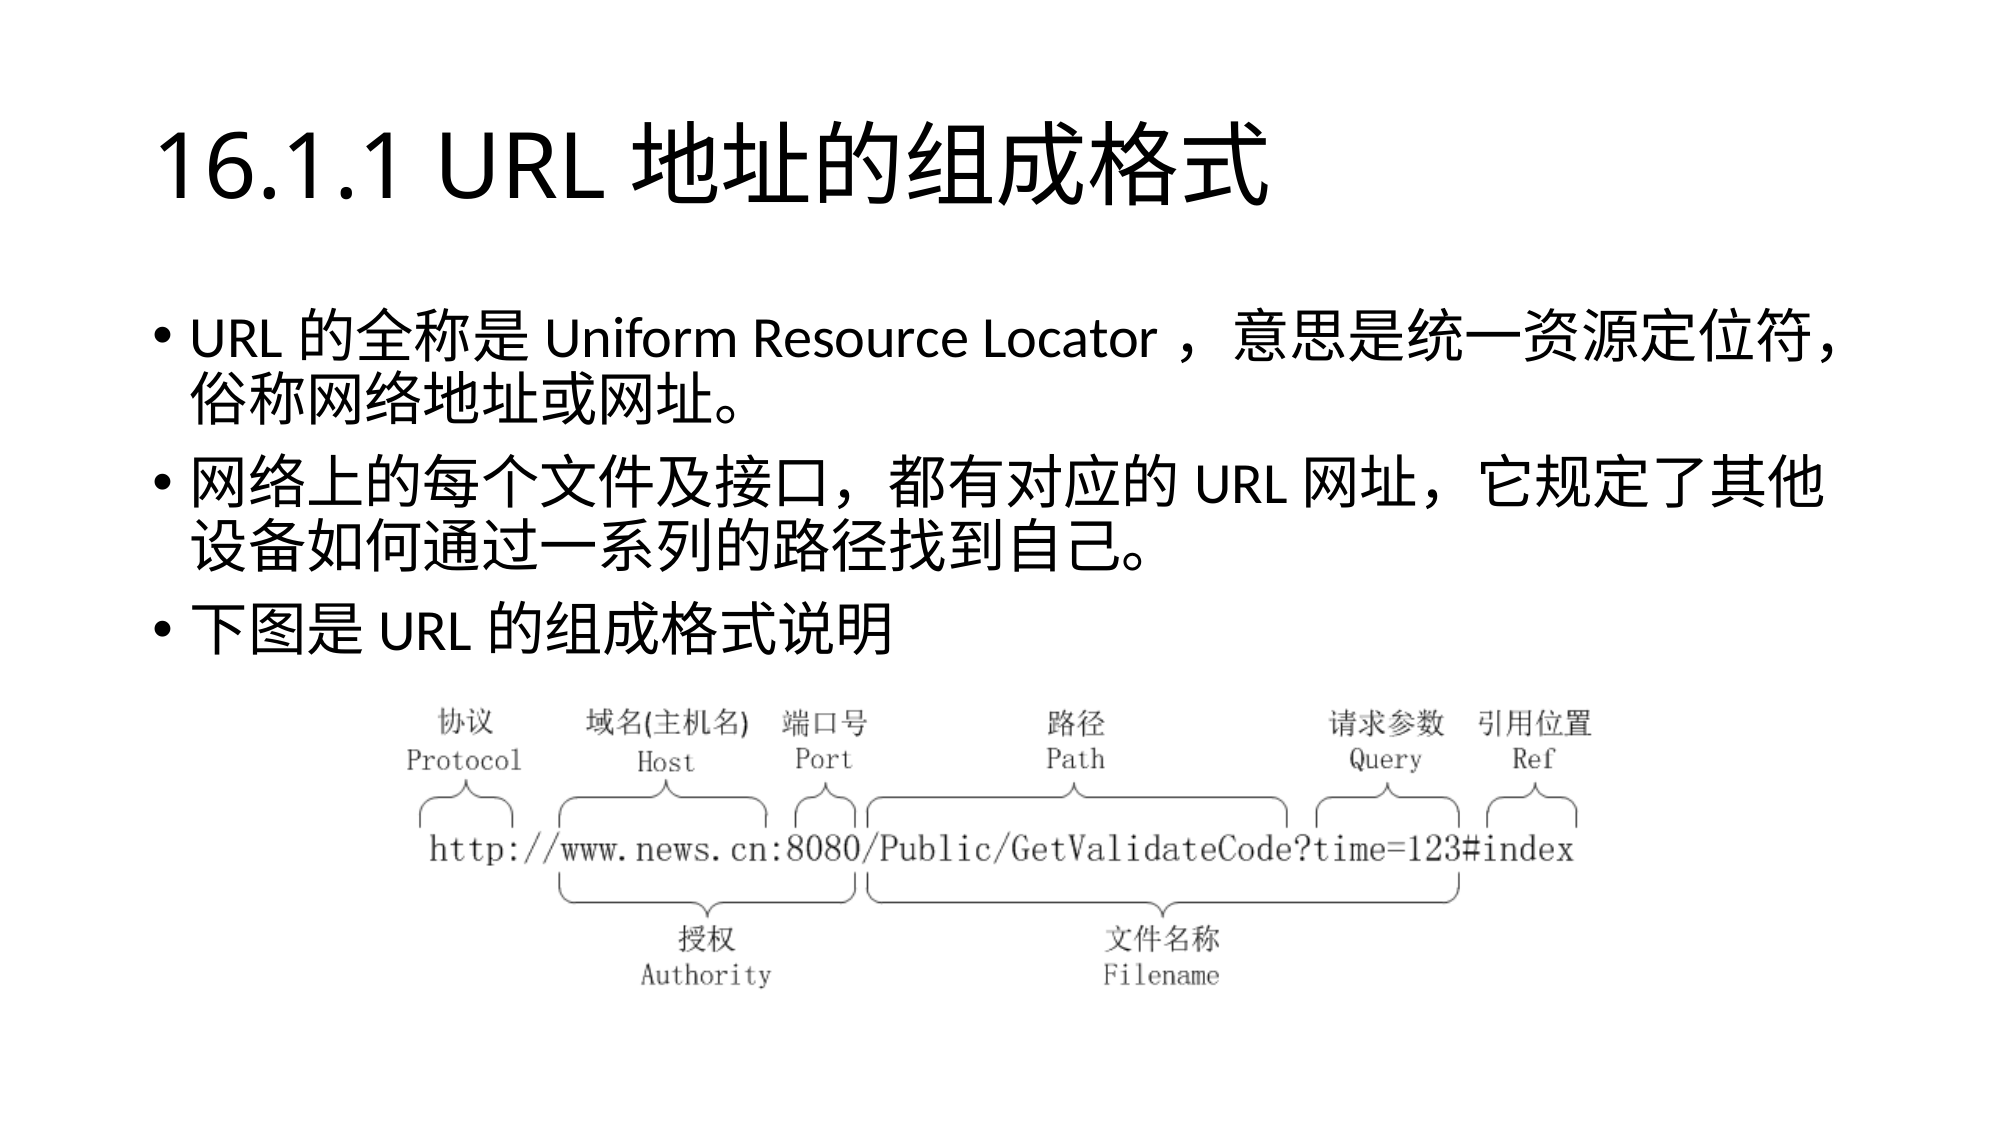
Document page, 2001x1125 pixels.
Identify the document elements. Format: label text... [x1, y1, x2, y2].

picture [407, 701, 1593, 993]
title 16.1.1 URL地址的组成格式 [137, 59, 1863, 278]
list URL的全称是Uniform Resource Locator，意思是统一资源定位符，俗称网络地址或网址。 网络上的每个文件及接口，都有对应的URL网址，它规定了其他设备如何通过一系列的路径找到自己。 下图是URL的组成格式说明 [137, 299, 1863, 1014]
